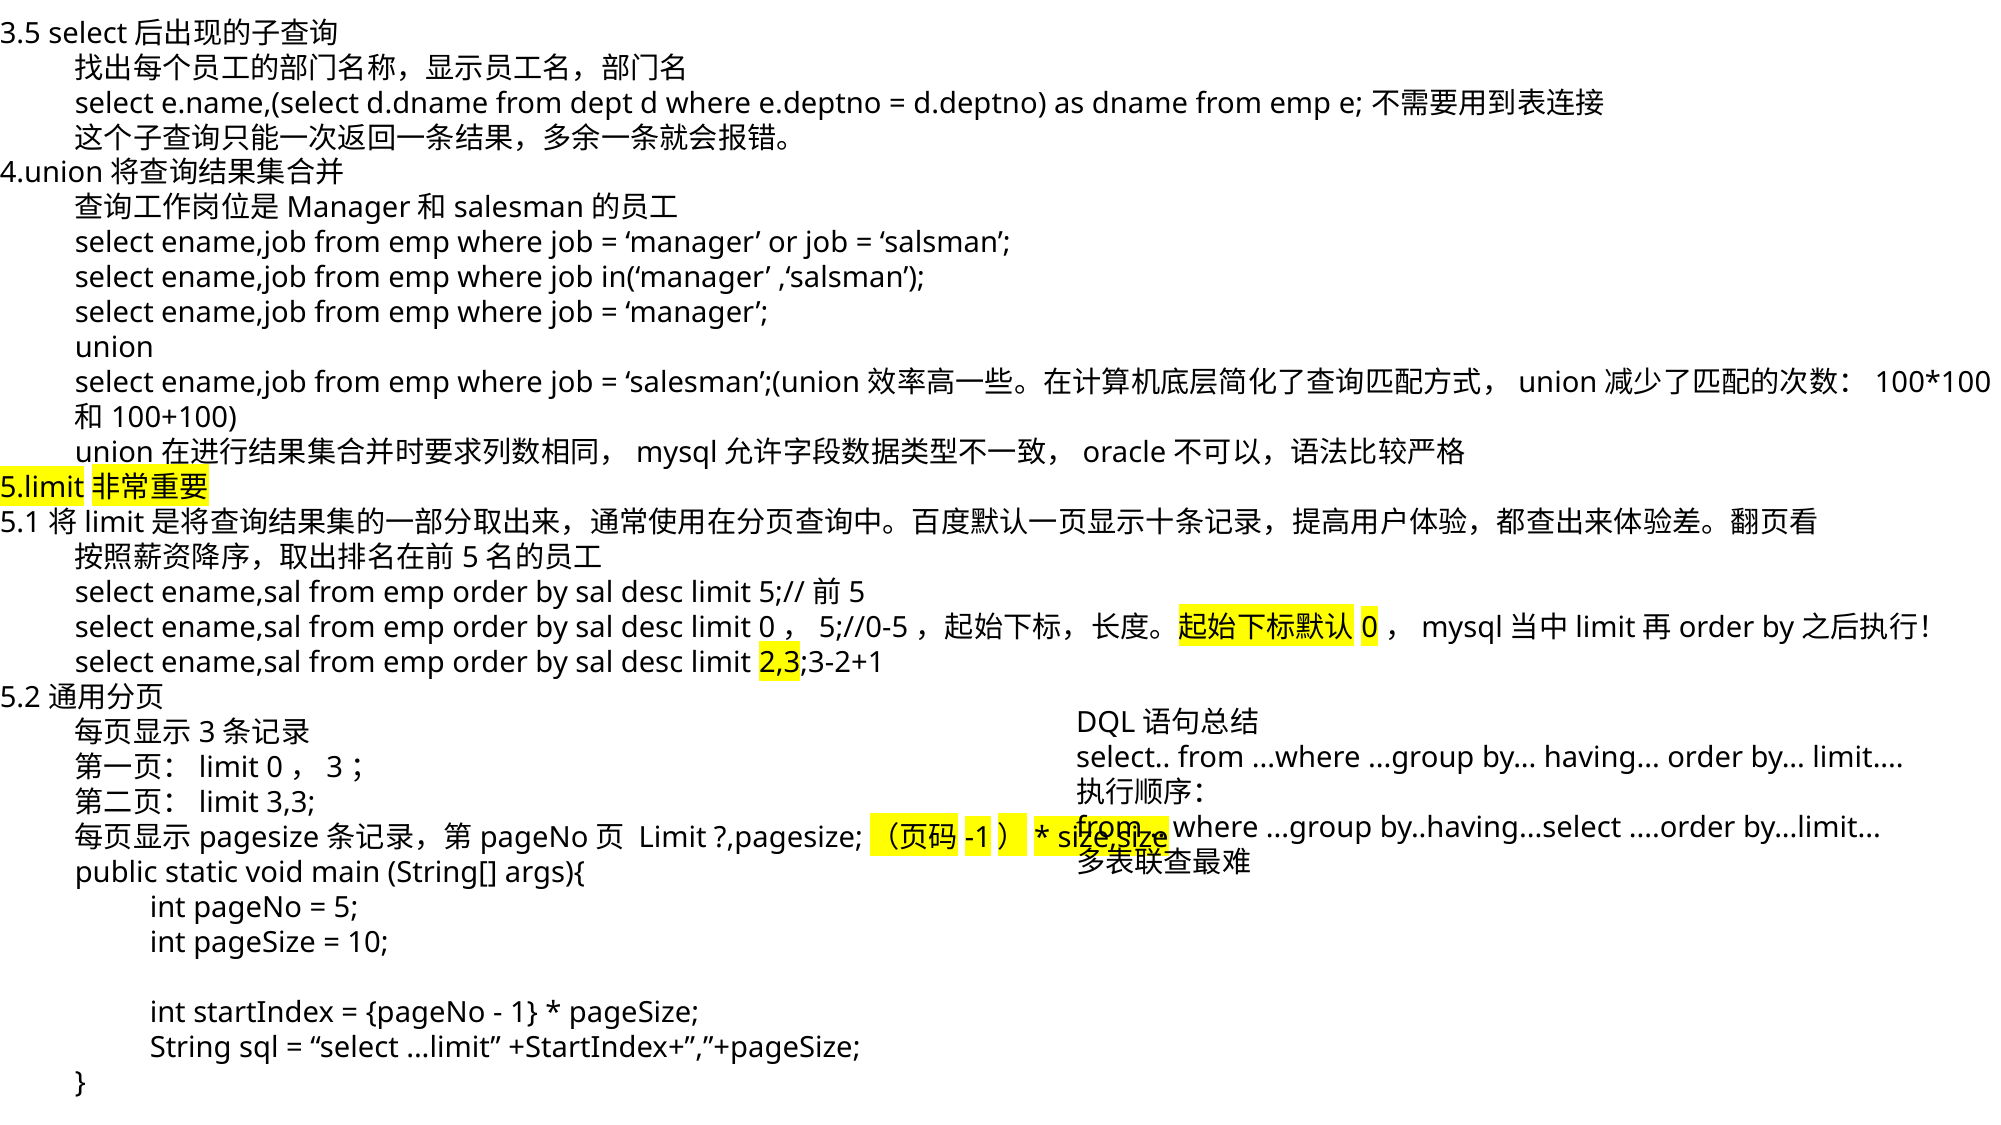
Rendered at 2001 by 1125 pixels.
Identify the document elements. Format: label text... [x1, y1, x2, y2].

text_box 3.5 select后出现的子查询 找出每个员工的部门名称，显示员工名，部门名 select e.name,(select d.dname from dept d where e.deptno = d.deptno) as dname from emp e;不需要用到表连接 这个子查询只能一次返回一条结果，多余一条就会报错。 4.union将查询结果集合并 查询工作岗位是Manager和salesman的员工 select ename,job from emp where job = ‘manager’ or job = ‘salsman’; select ename,job from emp where job in(‘manager’ ,‘salsman’); select ename,job from emp where job = ‘manager’; union select ename,job from emp where job = ‘salesman’;(union效率高一些。在计算机底层简化了查询匹配方式，union减少了匹配的次数：100*100和100+100) union在进行结果集合并时要求列数相同，mysql允许字段数据类型不一致，oracle不可以，语法比较严格 5.limit非常重要 5.1将limit是将查询结果集的一部分取出来，通常使用在分页查询中。百度默认一页显示十条记录，提高用户体验，都查出来体验差。翻页看 按照薪资降序，取出排名在前5名的员工 select ename,sal from emp order by sal desc limit 5;//前5 select ename,sal from emp order by sal desc limit 0，5;//0-5，起始下标，长度。起始下标默认0，mysql当中limit再order by之后执行！ select ename,sal from emp order by sal desc limit 2,3;3-2+1 5.2通用分页 每页显示3条记录 第一页：limit 0，3； 第二页：limit 3,3; 每页显示pagesize条记录，第pageNo页 Limit ?,pagesize;（页码-1）* size,size public static void main (String[] args){ int pageNo = 5; int pageSize = 10; int startIndex = {pageNo - 1} * pageSize; String sql = “select ...limit” +StartIndex+”,”+pageSize; } [0, 6, 2000, 1125]
text_box DQL语句总结 select.. from ...where ...group by... having... order by... limit.... 执行顺序： from .. where ...group by..having...select ....order by...limit... 多表联查最难 [1061, 696, 2000, 886]
